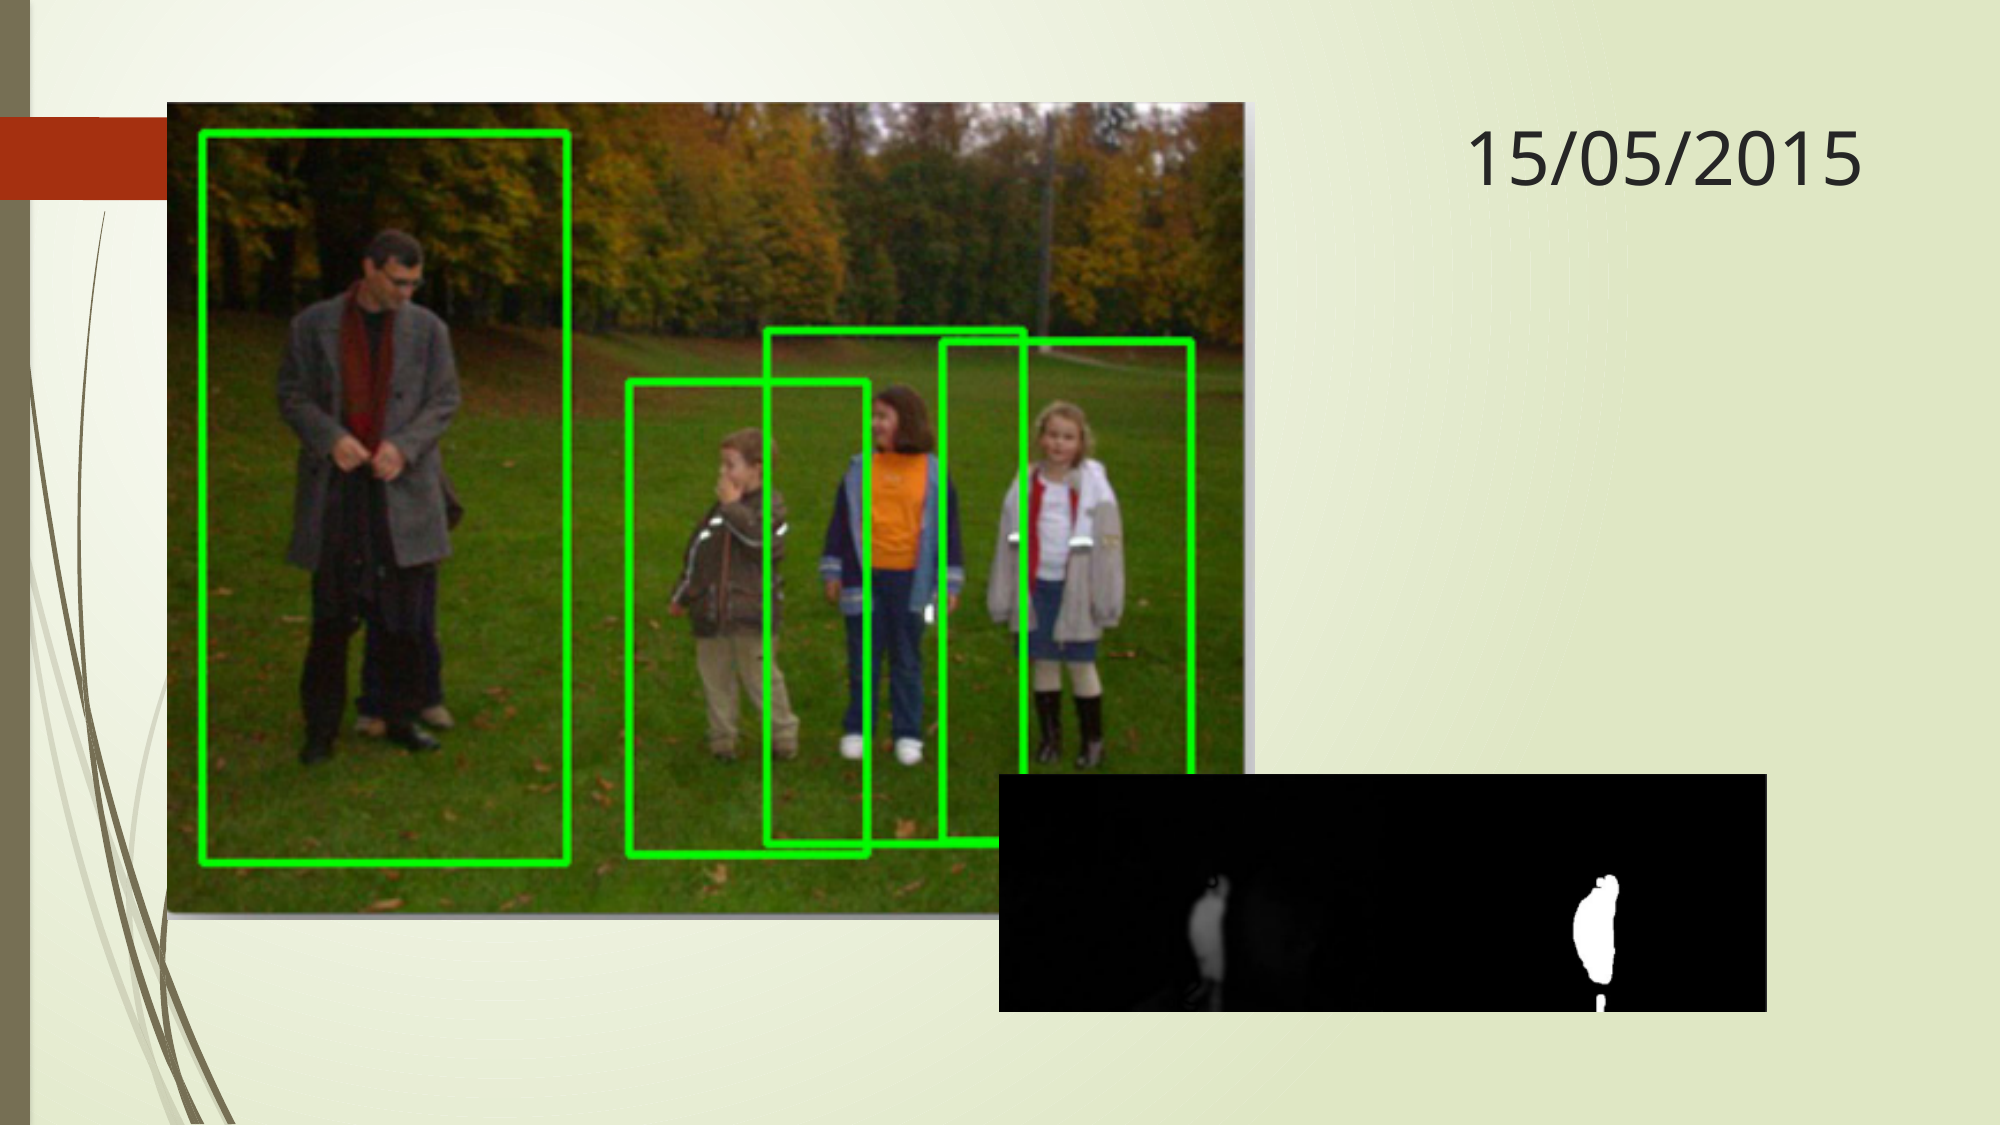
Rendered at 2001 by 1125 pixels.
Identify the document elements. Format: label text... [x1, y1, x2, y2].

title 15/05/2015 [1449, 102, 1888, 313]
picture [999, 774, 1767, 1013]
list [167, 102, 1255, 920]
